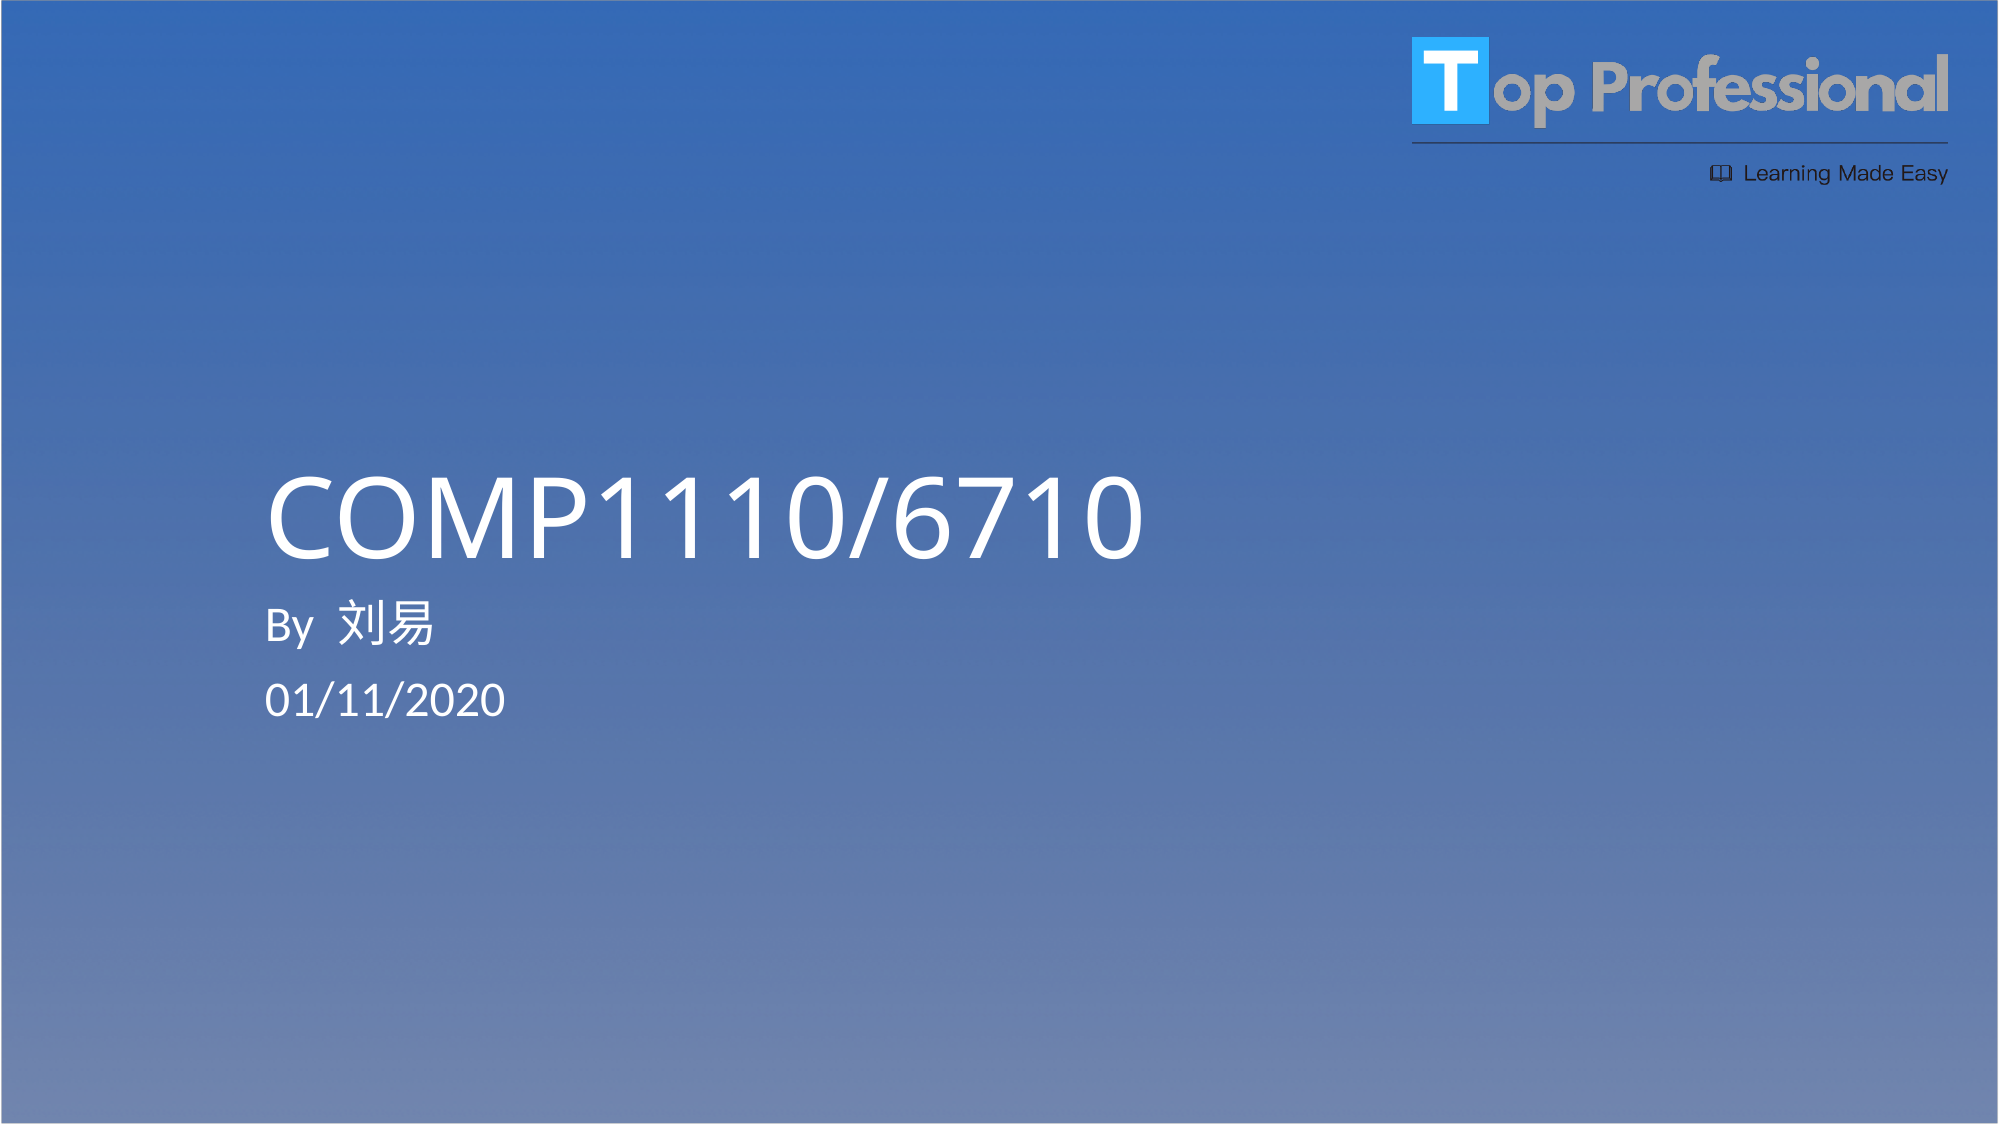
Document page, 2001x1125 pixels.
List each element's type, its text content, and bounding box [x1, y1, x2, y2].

picture [0, 0, 2000, 1125]
subtitle By 刘易 01/11/2020 [249, 590, 1750, 863]
title COMP1110/6710 [249, 199, 1750, 590]
